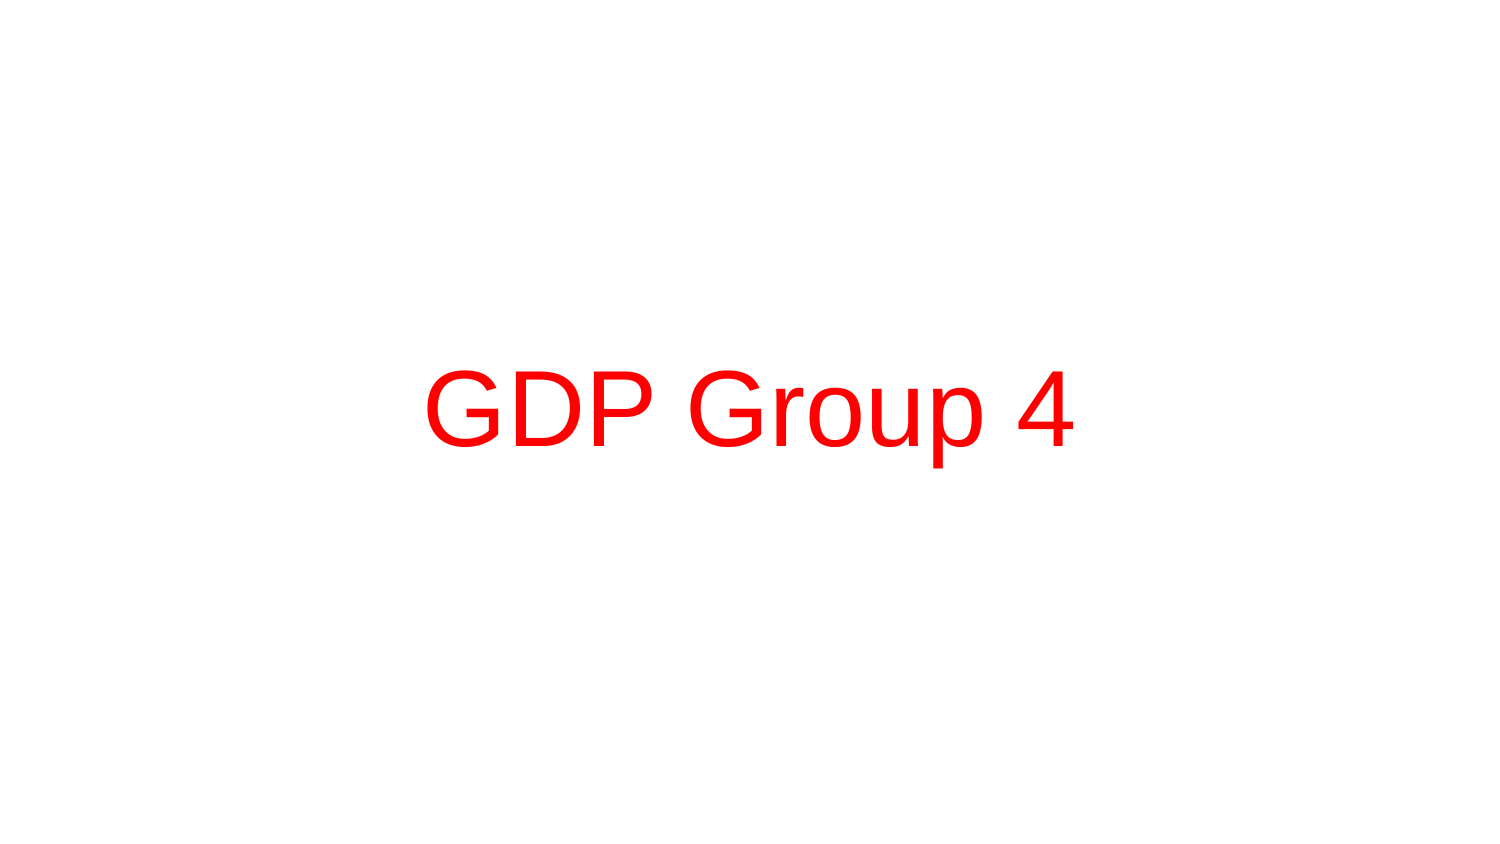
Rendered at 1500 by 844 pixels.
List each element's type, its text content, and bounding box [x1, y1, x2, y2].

title GDP Group 4 [51, 146, 1449, 484]
